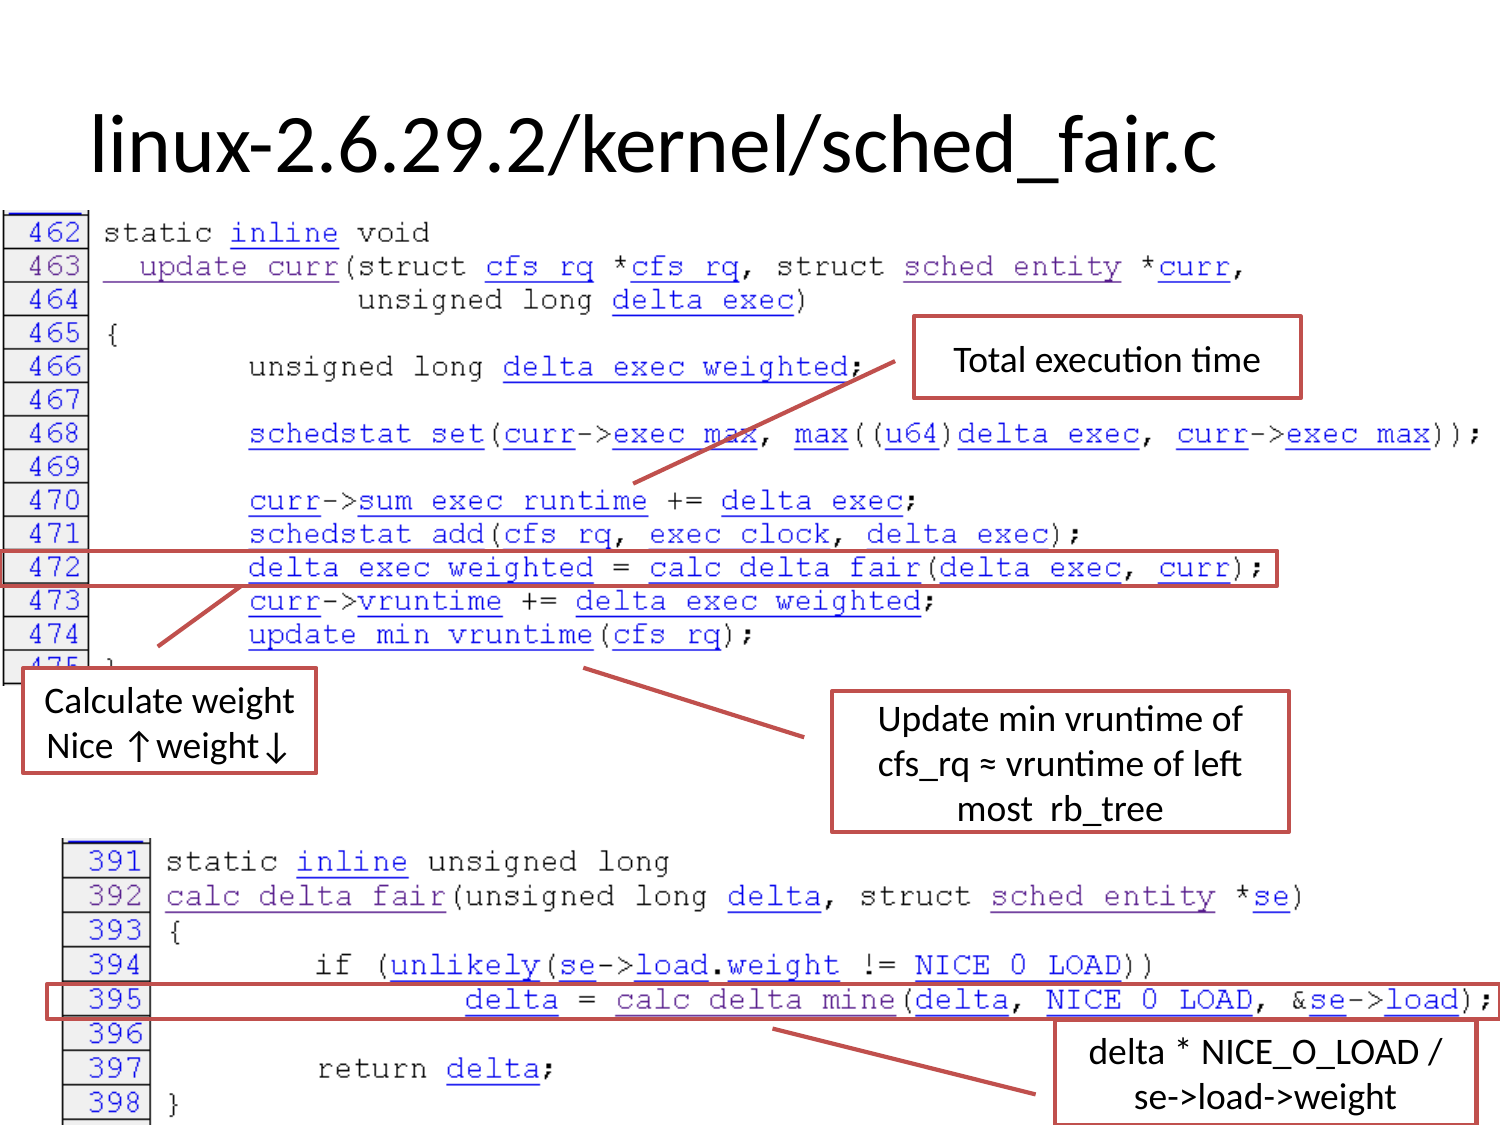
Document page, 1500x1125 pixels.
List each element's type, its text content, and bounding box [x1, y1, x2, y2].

picture [59, 838, 1500, 1125]
text_box linux-2.6.29.2/kernel/sched_fair.c [75, 45, 1425, 209]
text_box Update min vruntime of cfs_rq ≈ vruntime of left most rb_tree [831, 694, 1289, 832]
text_box Calculate weight Nice ↑weight↓ [23, 694, 317, 774]
text_box [46, 984, 53, 1020]
picture [0, 210, 1491, 686]
